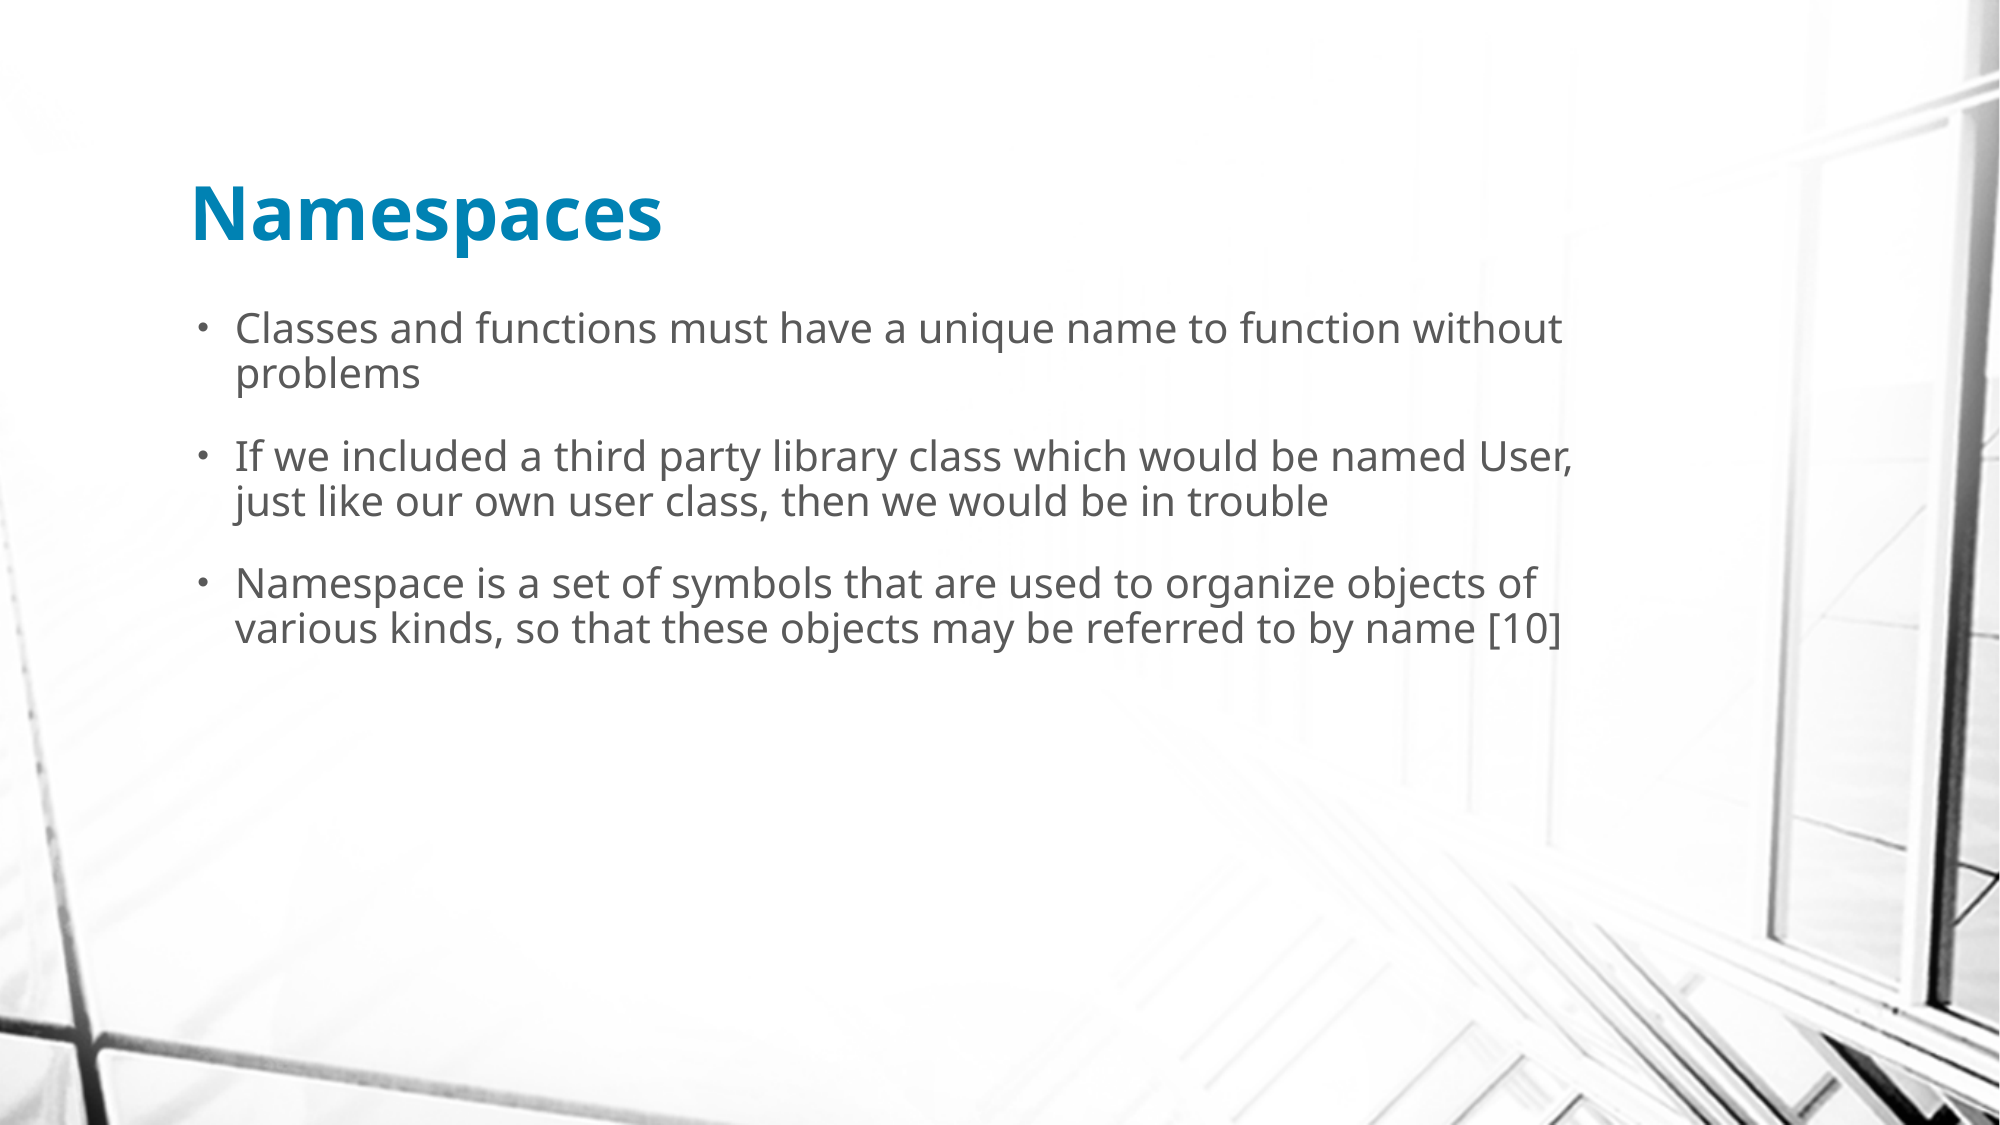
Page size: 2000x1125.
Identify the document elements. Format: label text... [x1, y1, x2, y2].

picture [0, 0, 2000, 1125]
title Namespaces [174, 87, 1600, 263]
list Classes and functions must have a unique name to function without problems If we included a third party library class which would be named User, just like our own user class, then we would be in trouble Namespace is a set of symbols that are used to organize objects of various kinds, so that these objects may be referred to by name [10] [174, 299, 1600, 988]
